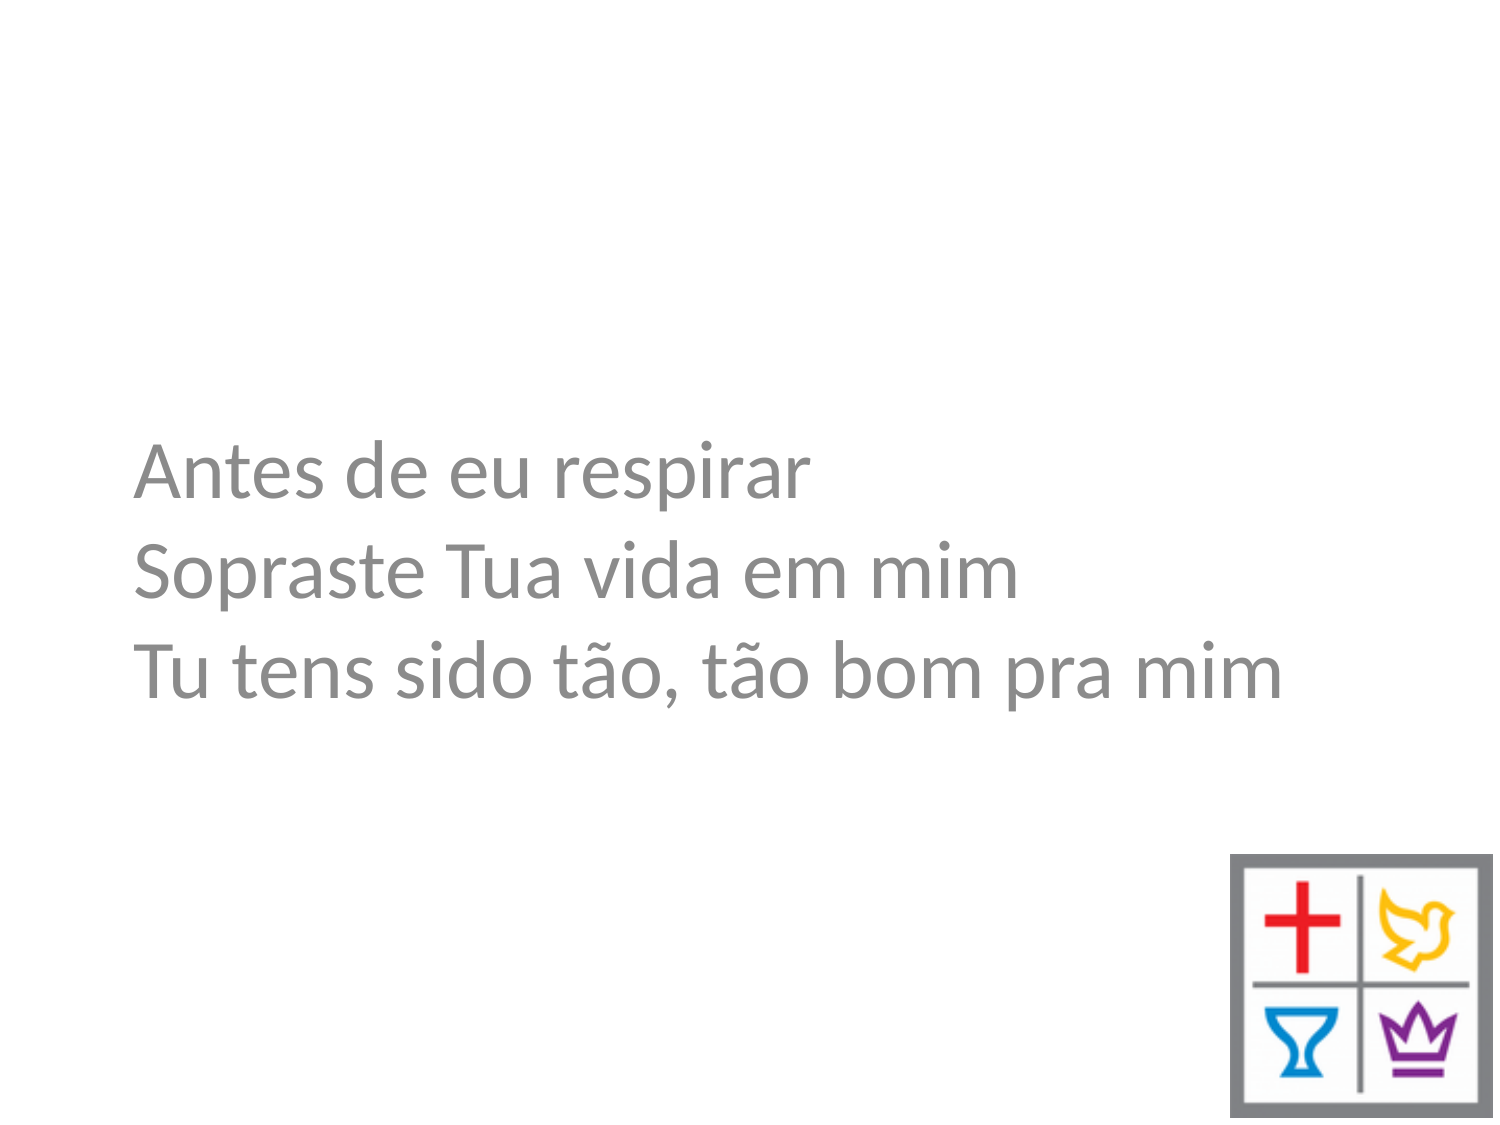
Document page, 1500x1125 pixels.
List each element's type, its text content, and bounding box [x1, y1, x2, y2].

picture [1229, 854, 1493, 1118]
list Antes de eu respirar Sopraste Tua vida em mim Tu tens sido tão, tão bom pra mim [118, 476, 1394, 723]
